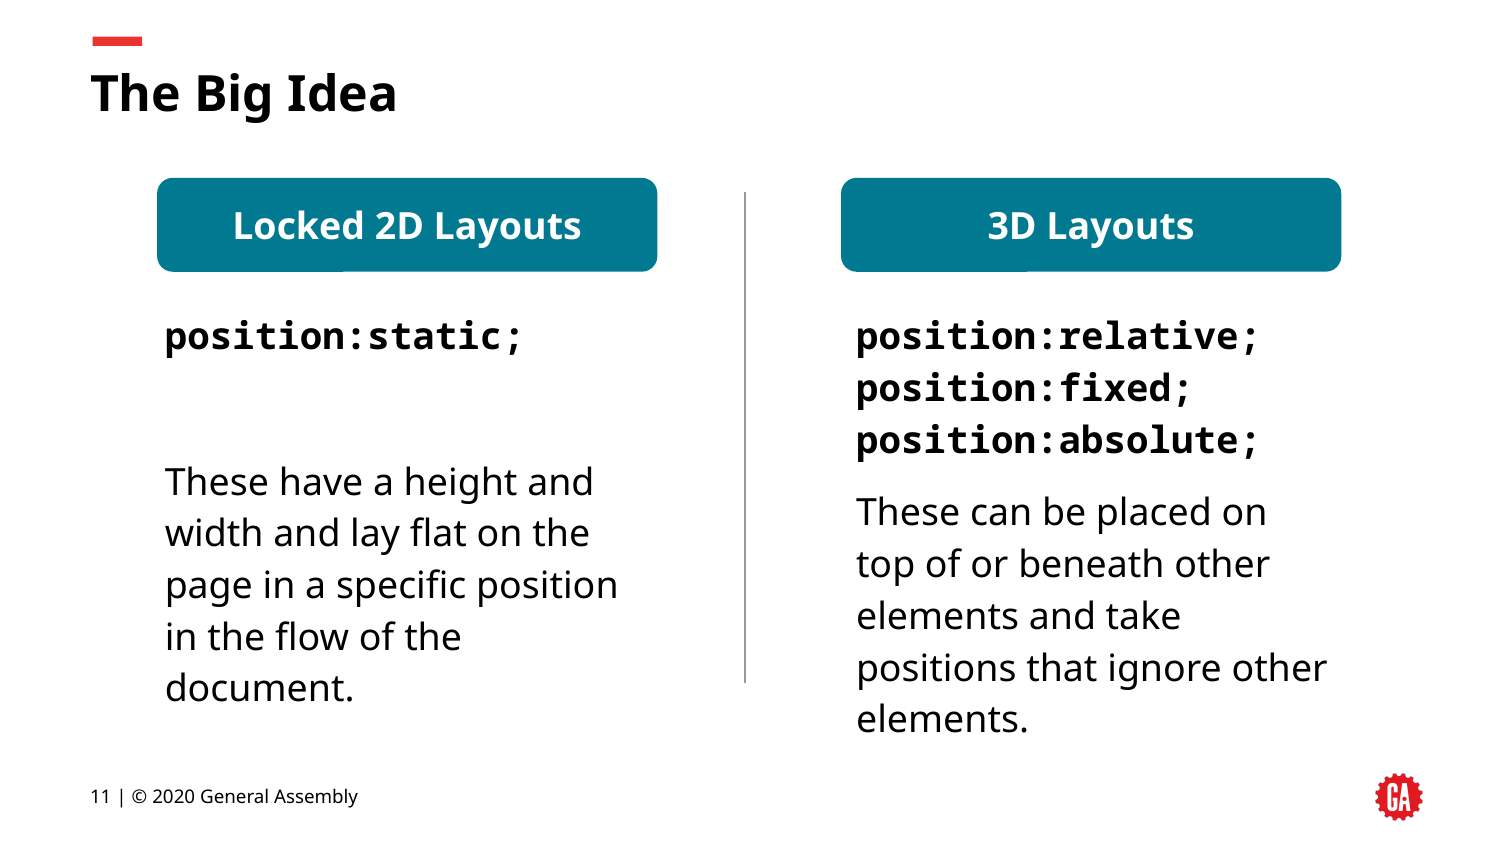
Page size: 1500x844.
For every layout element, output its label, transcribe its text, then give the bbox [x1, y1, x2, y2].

text_box 3D Layouts [841, 177, 1342, 272]
slide_number ‹#› | © 2020 General Assembly [75, 764, 465, 830]
text_box position:static; These have a height and width and lay flat on the page in a specific position in the flow of the document. [149, 290, 651, 643]
picture [1373, 771, 1425, 823]
text_box position:relative; position:fixed; position:absolute; These can be placed on top of or beneath other elements and take positions that ignore other elements. [841, 290, 1350, 746]
title The Big Idea [75, 46, 1473, 140]
text_box Locked 2D Layouts [157, 177, 658, 272]
